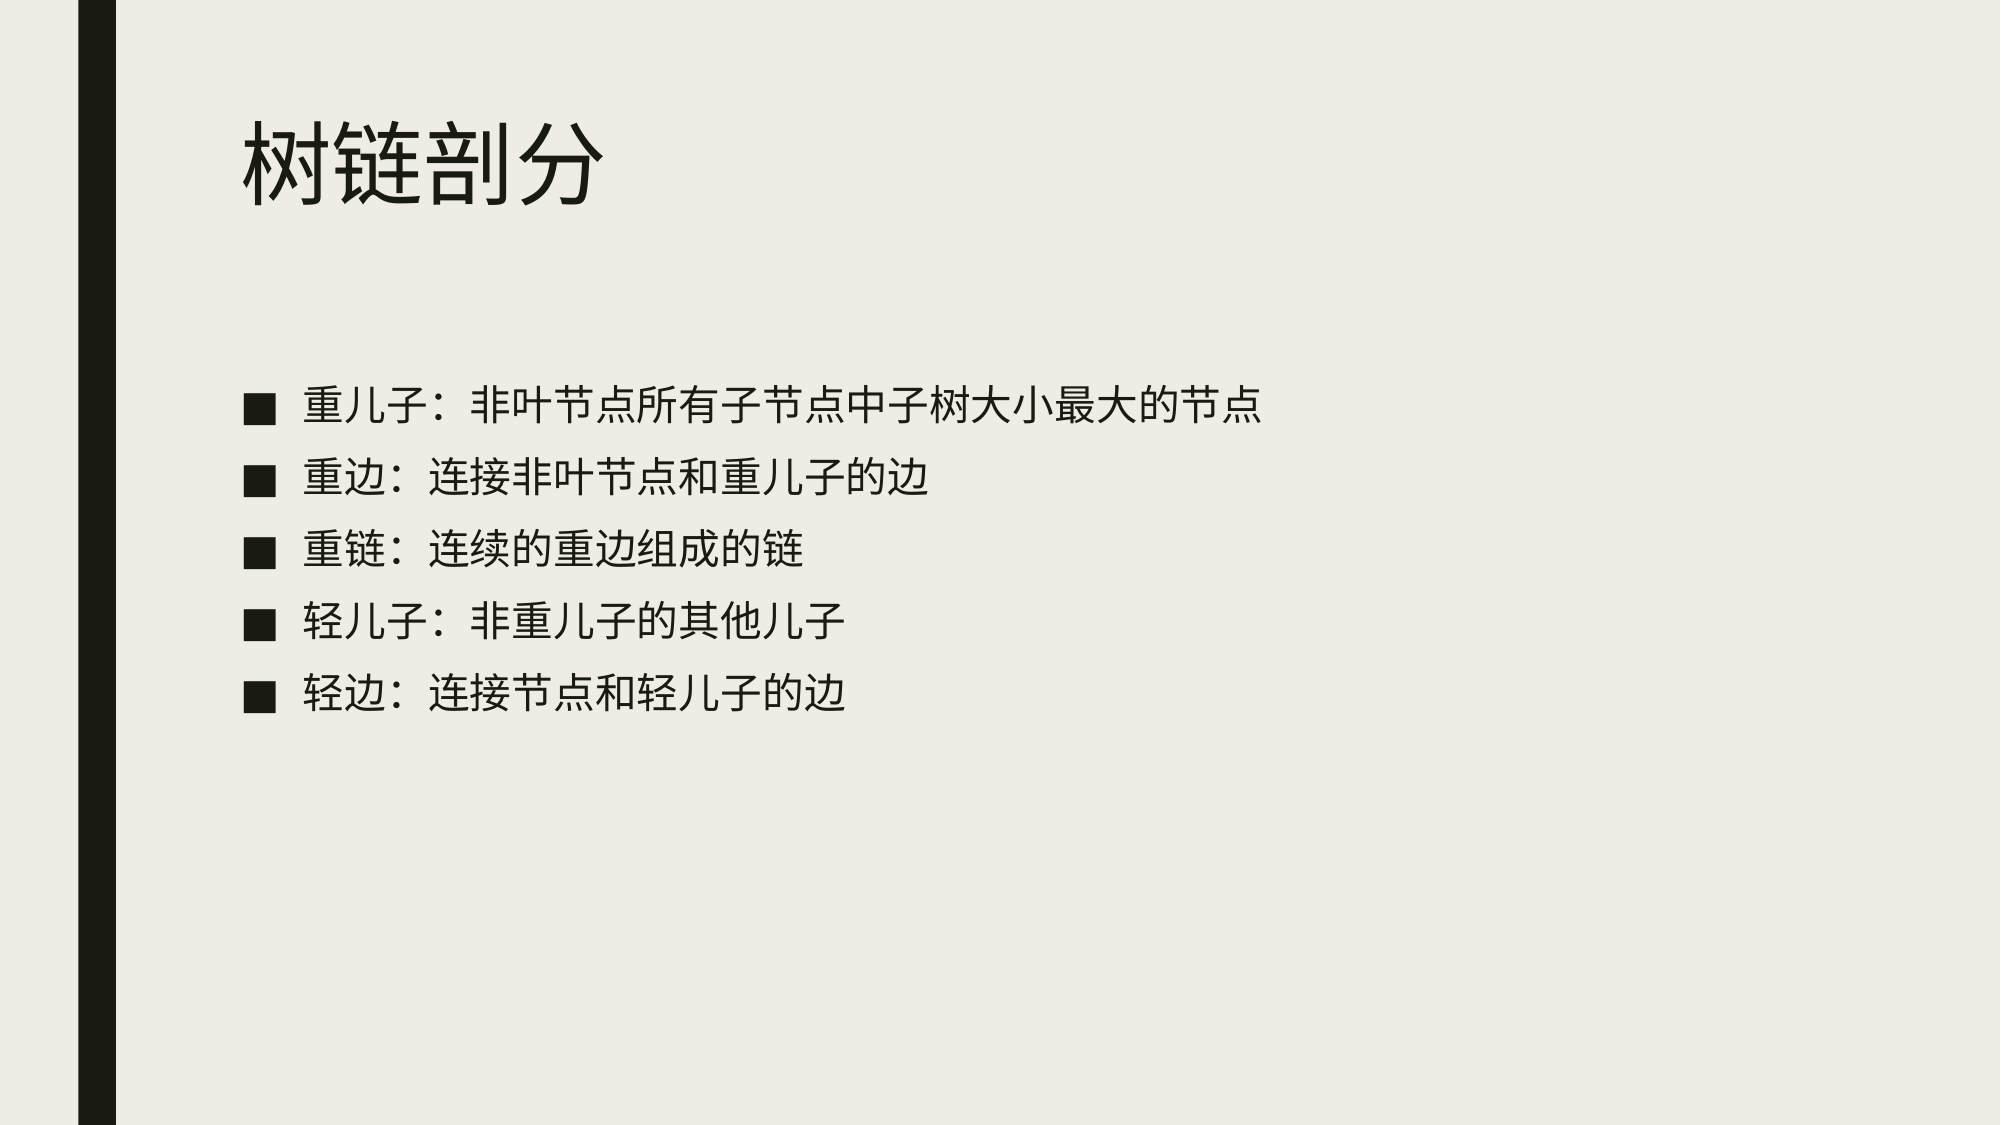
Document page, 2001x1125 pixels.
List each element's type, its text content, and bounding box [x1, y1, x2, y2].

title 树链剖分 [225, 112, 1800, 357]
list 重儿子：非叶节点所有子节点中子树大小最大的节点 重边：连接非叶节点和重儿子的边 重链：连续的重边组成的链 轻儿子：非重儿子的其他儿子 轻边：连接节点和轻儿子的边 [225, 375, 1800, 963]
